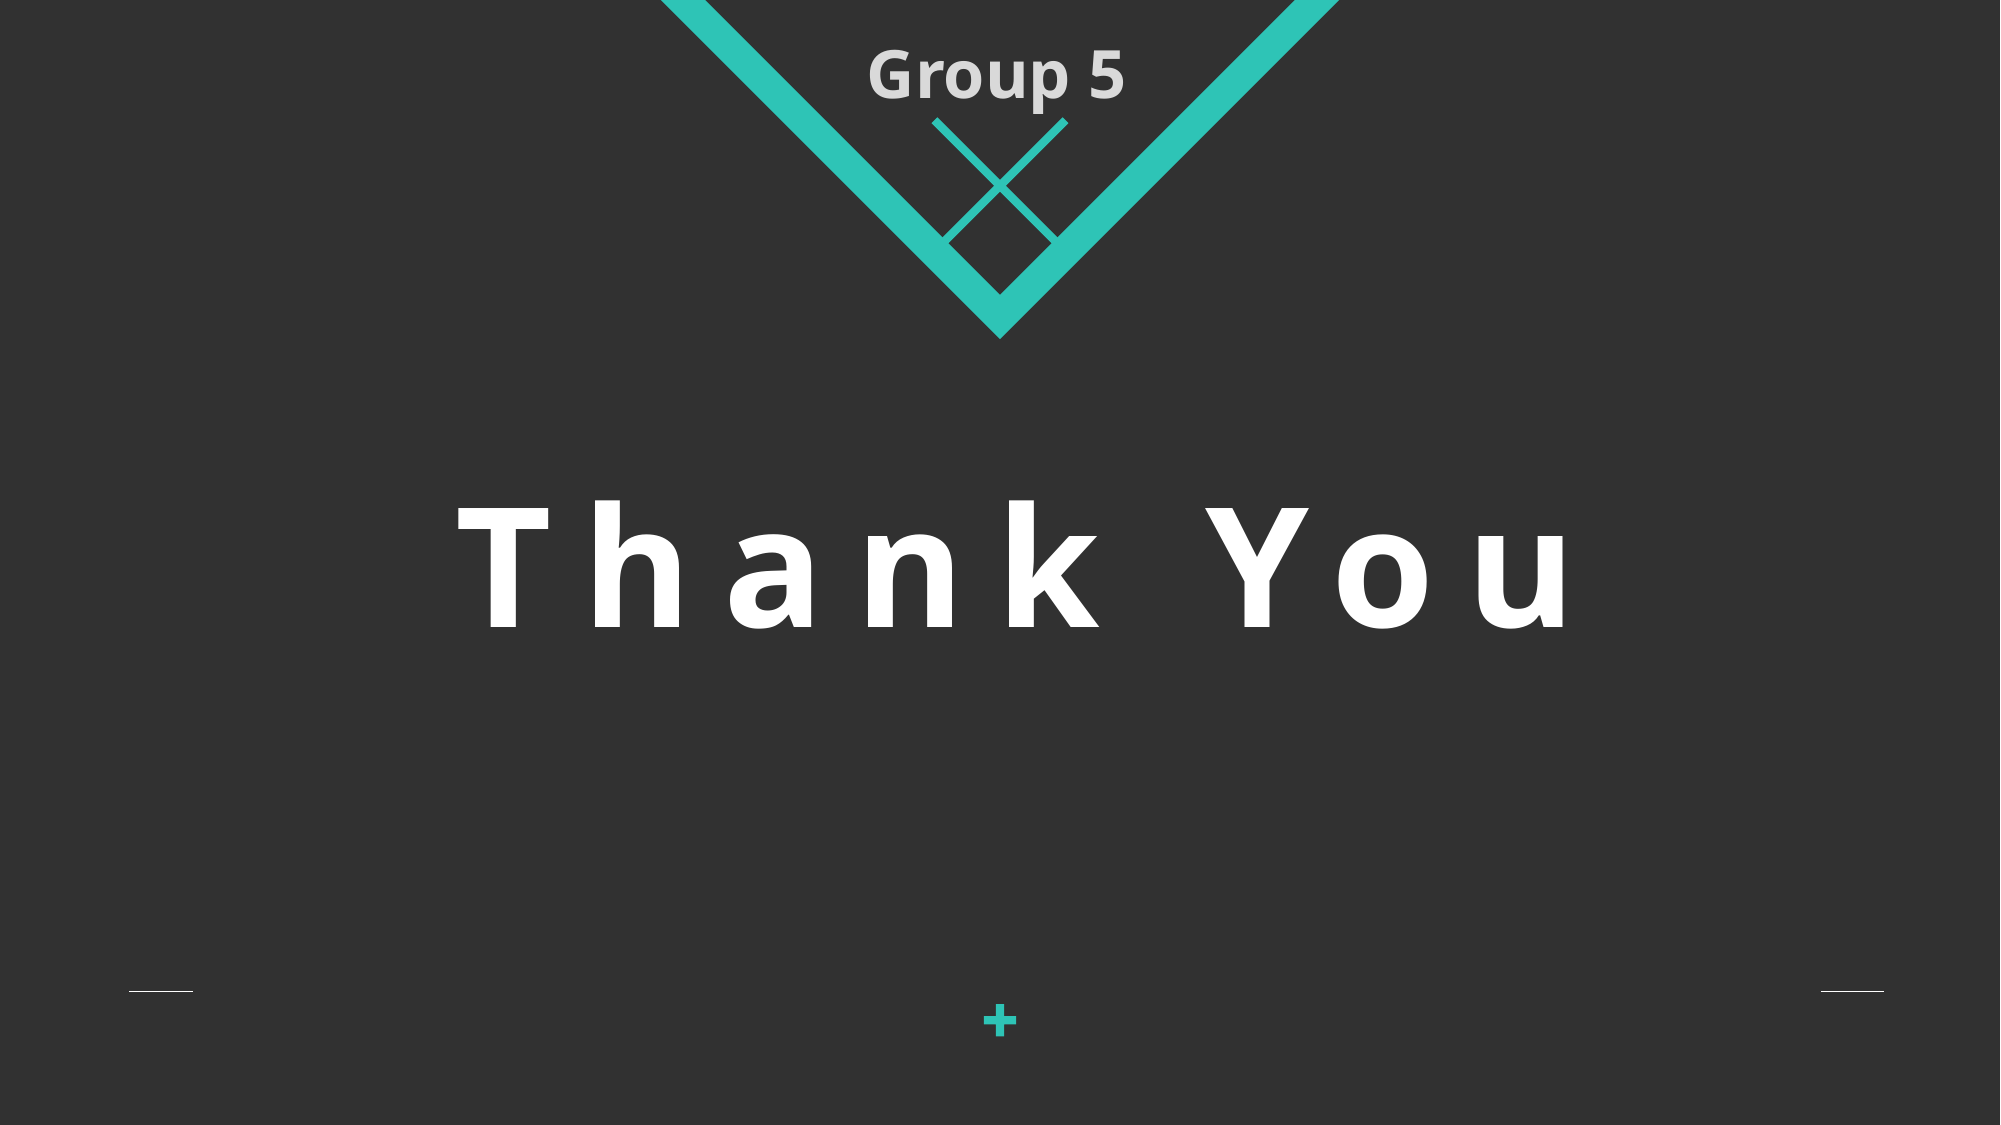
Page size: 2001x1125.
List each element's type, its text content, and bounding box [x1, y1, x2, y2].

text_box [937, 195, 1063, 319]
text_box Group 5 [787, 24, 1206, 119]
text_box Thank You [440, 453, 1592, 669]
text_box [929, 119, 1071, 256]
text_box [942, 119, 1058, 177]
text_box [681, 0, 1319, 113]
text_box [1009, 119, 1200, 248]
text_box [800, 119, 991, 248]
text_box [0, 0, 2000, 1125]
text_box [983, 1003, 1017, 1037]
